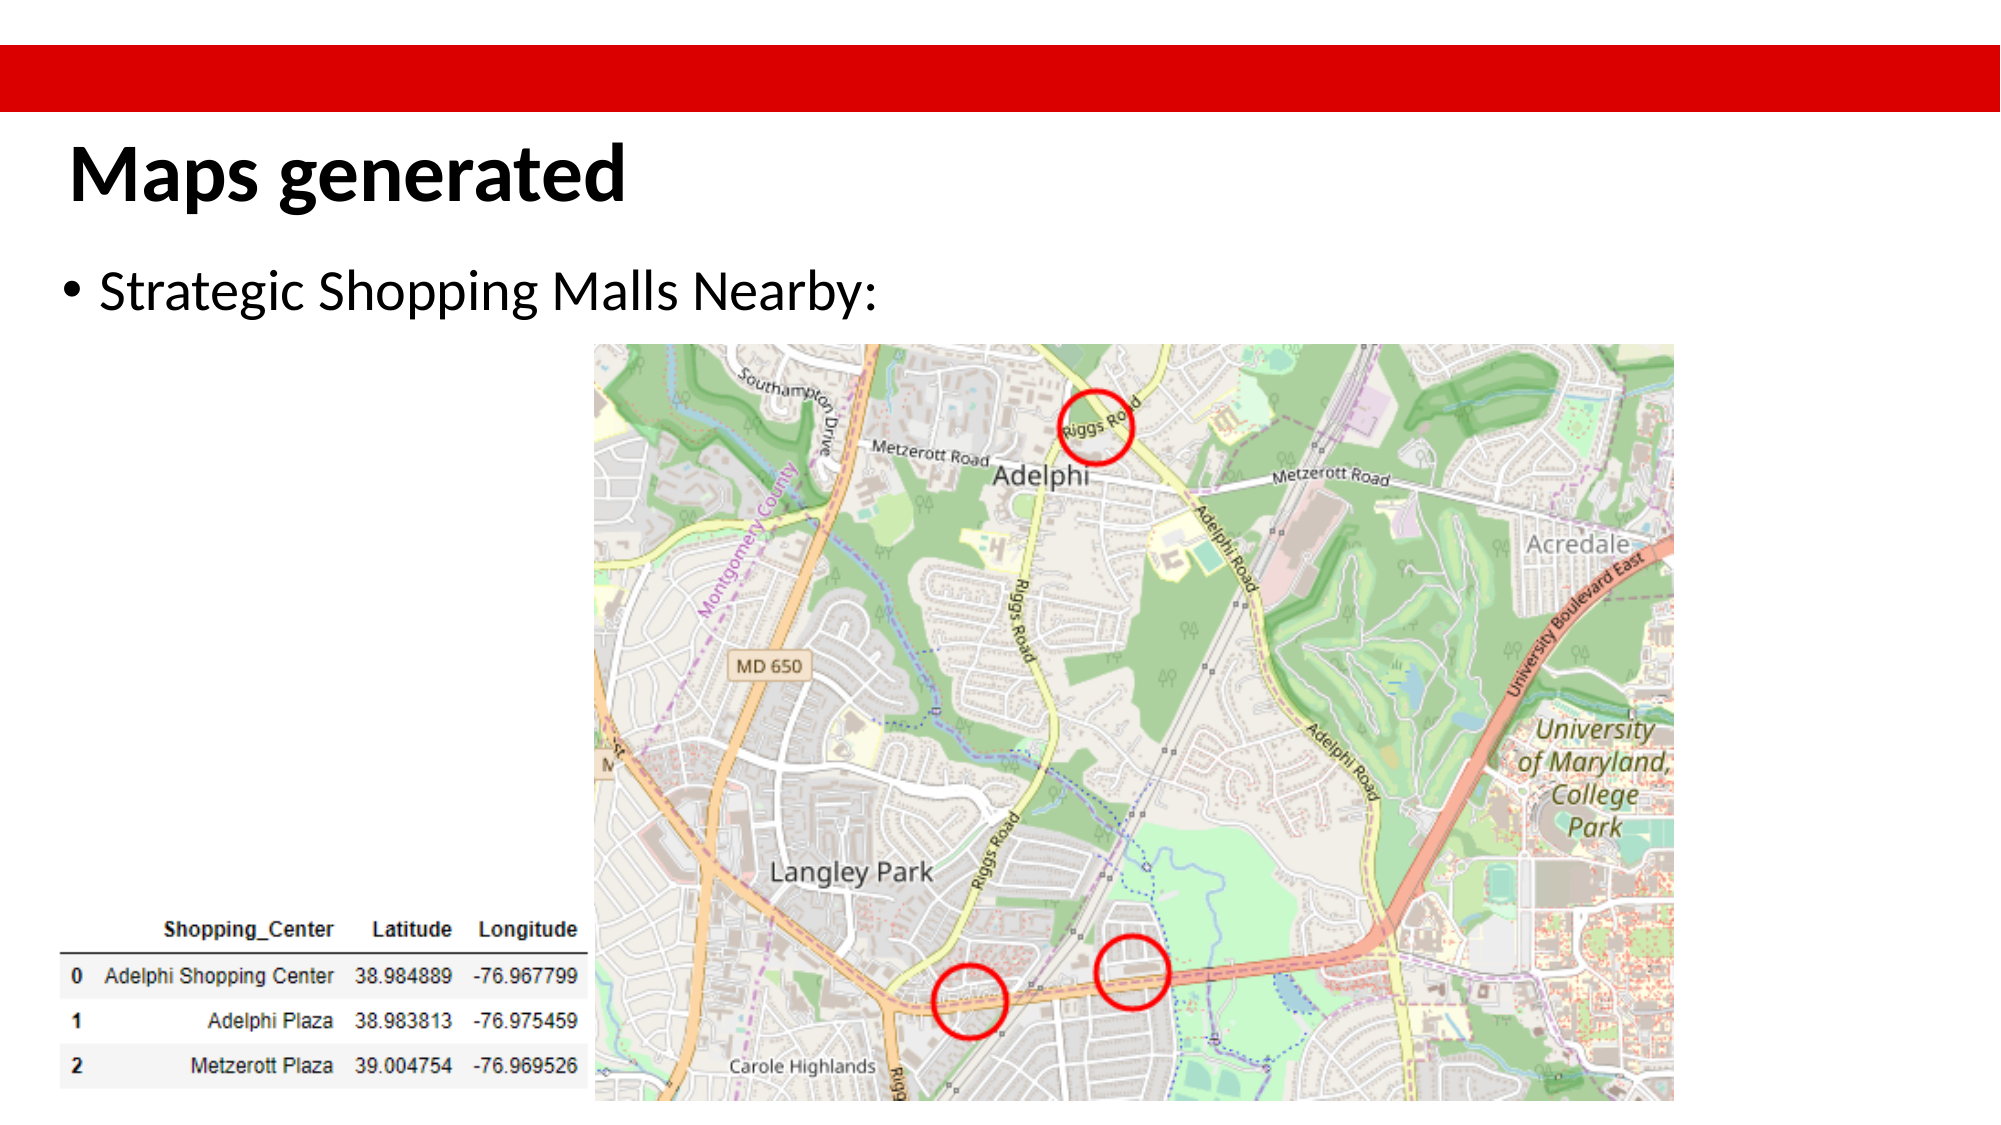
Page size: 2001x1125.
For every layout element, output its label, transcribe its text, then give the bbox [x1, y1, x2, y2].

list Strategic Shopping Malls Nearby: [46, 252, 1954, 620]
picture [50, 344, 1674, 1101]
text_box [0, 45, 2000, 112]
text_box Maps generated [53, 110, 644, 226]
